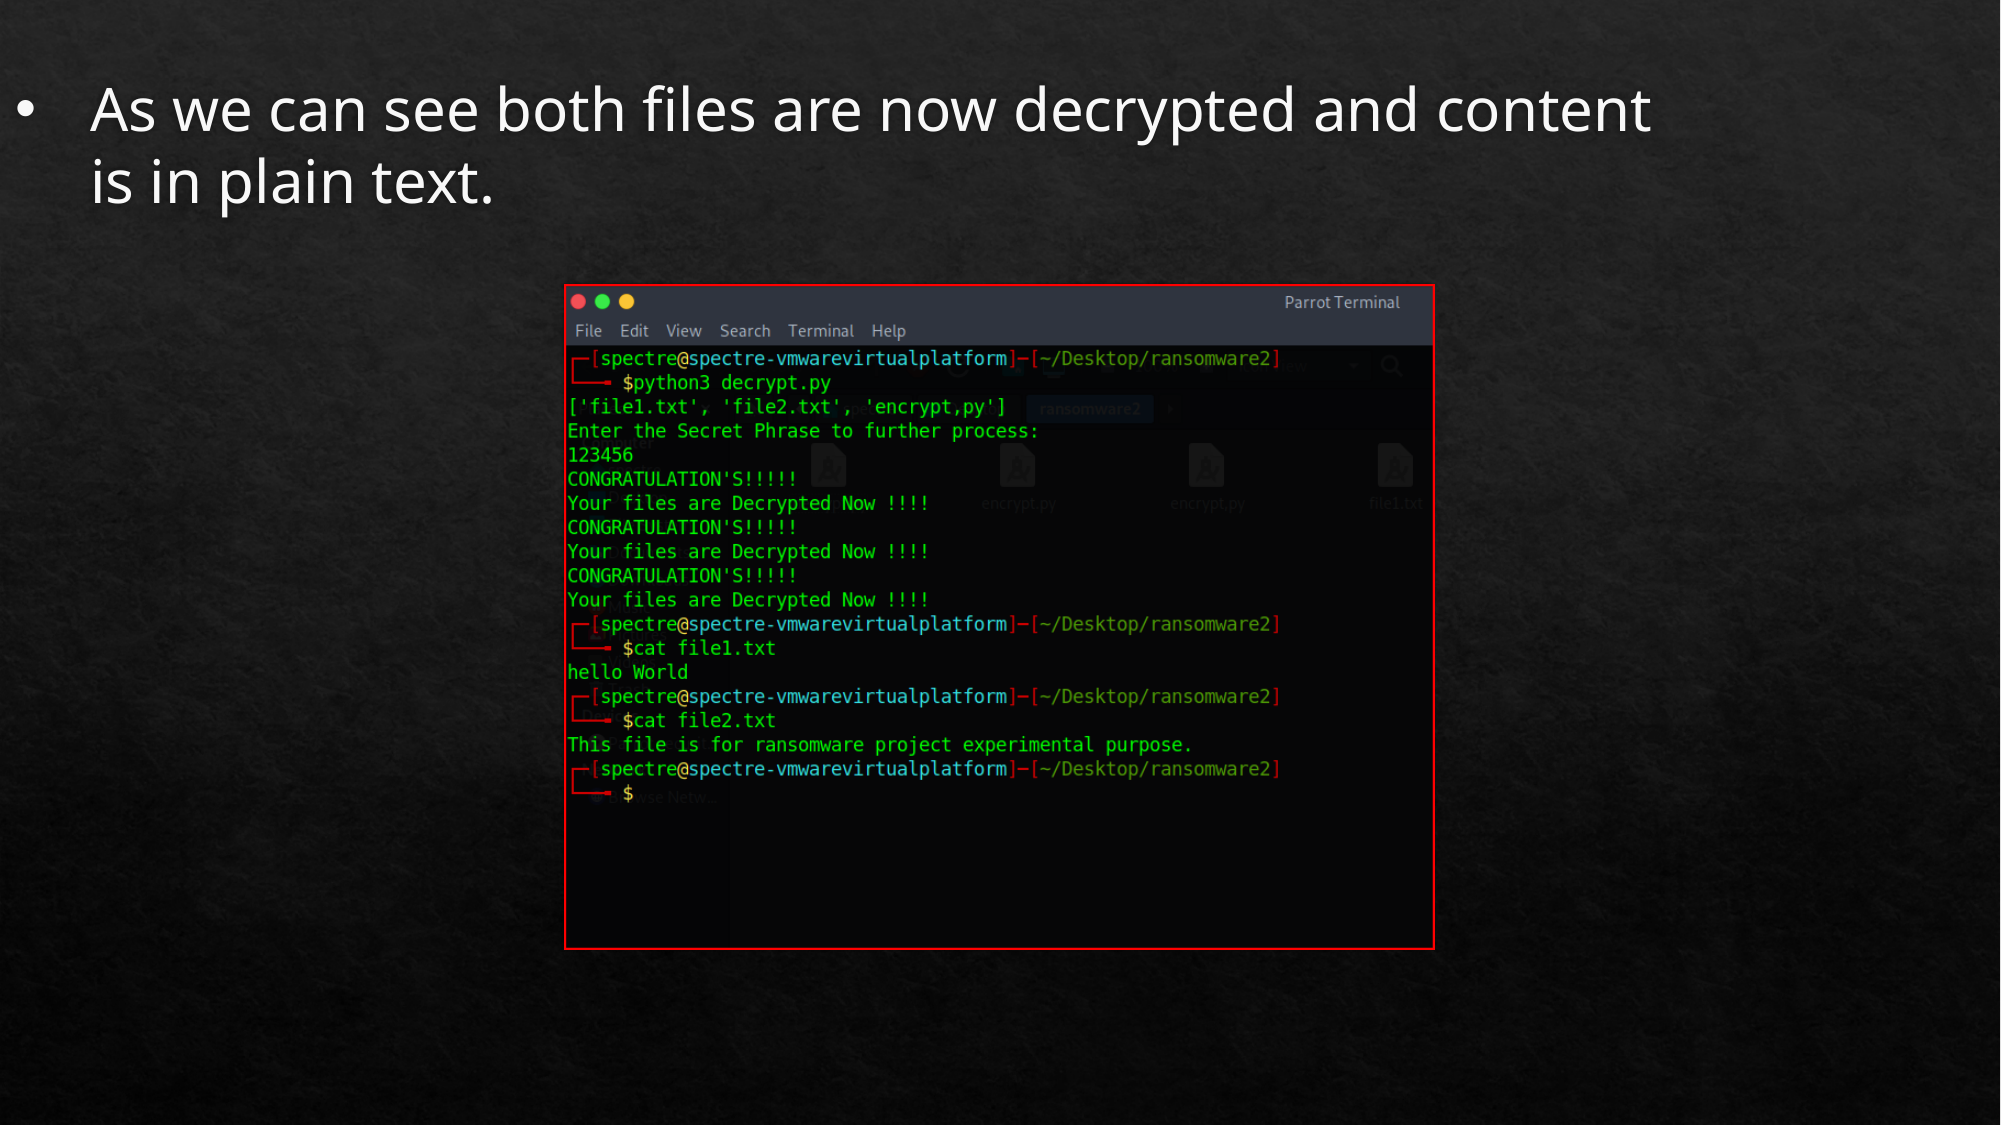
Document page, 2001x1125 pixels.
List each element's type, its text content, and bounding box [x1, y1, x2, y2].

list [564, 283, 1435, 951]
title As we can see both files are now decrypted and content is in plain text. [0, 64, 1699, 224]
